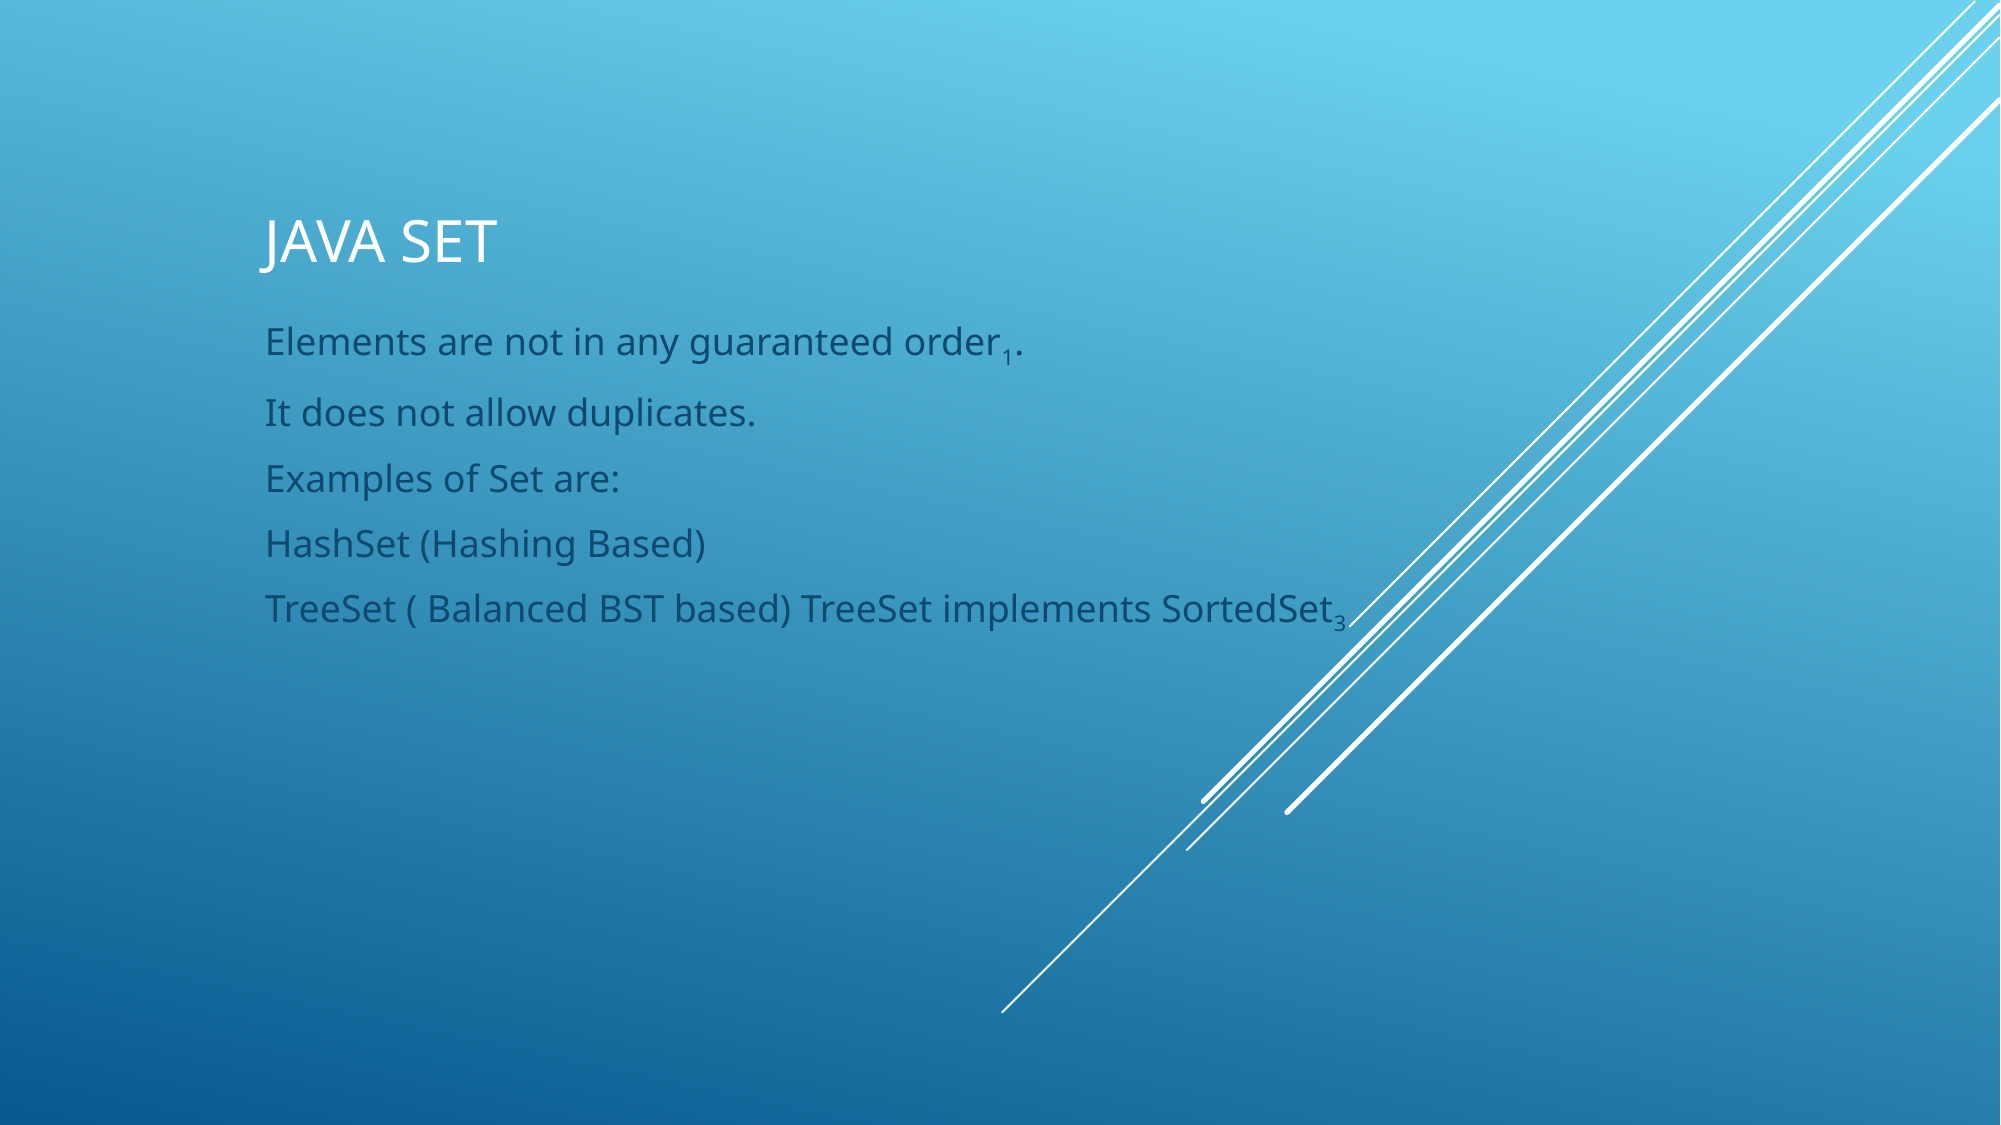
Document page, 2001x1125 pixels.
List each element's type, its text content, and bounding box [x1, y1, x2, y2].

subtitle Elements are not in any guaranteed order1. It does not allow duplicates. Examples of Set are: HashSet (Hashing Based) TreeSet ( Balanced BST based) TreeSet implements SortedSet3 [249, 310, 1872, 864]
title Java Set [249, 184, 1750, 282]
